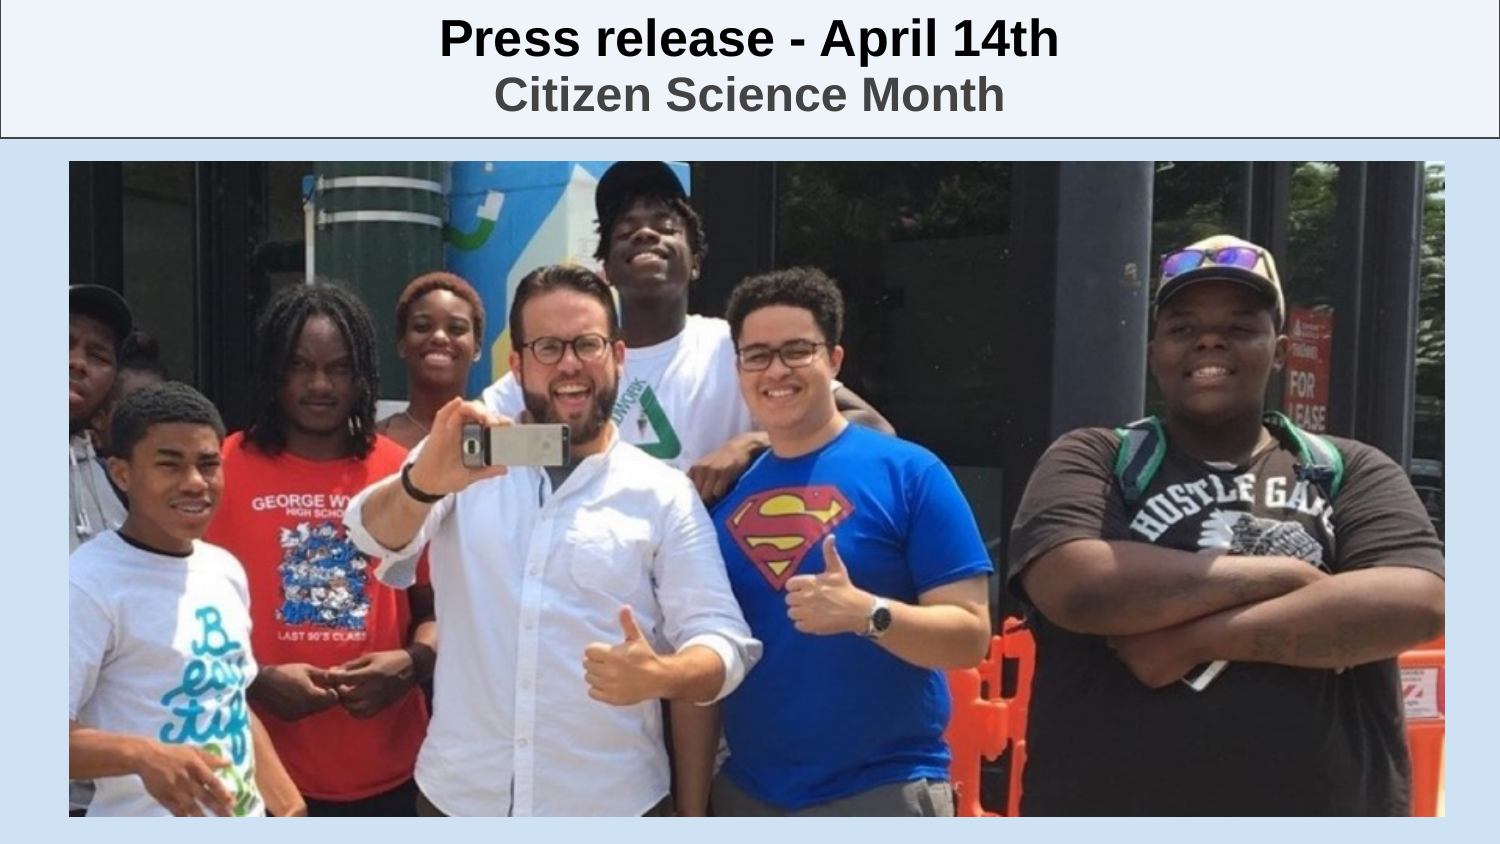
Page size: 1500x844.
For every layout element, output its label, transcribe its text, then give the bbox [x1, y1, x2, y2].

picture [69, 161, 1445, 818]
title Press release - April 14th Citizen Science Month [0, 0, 1500, 139]
